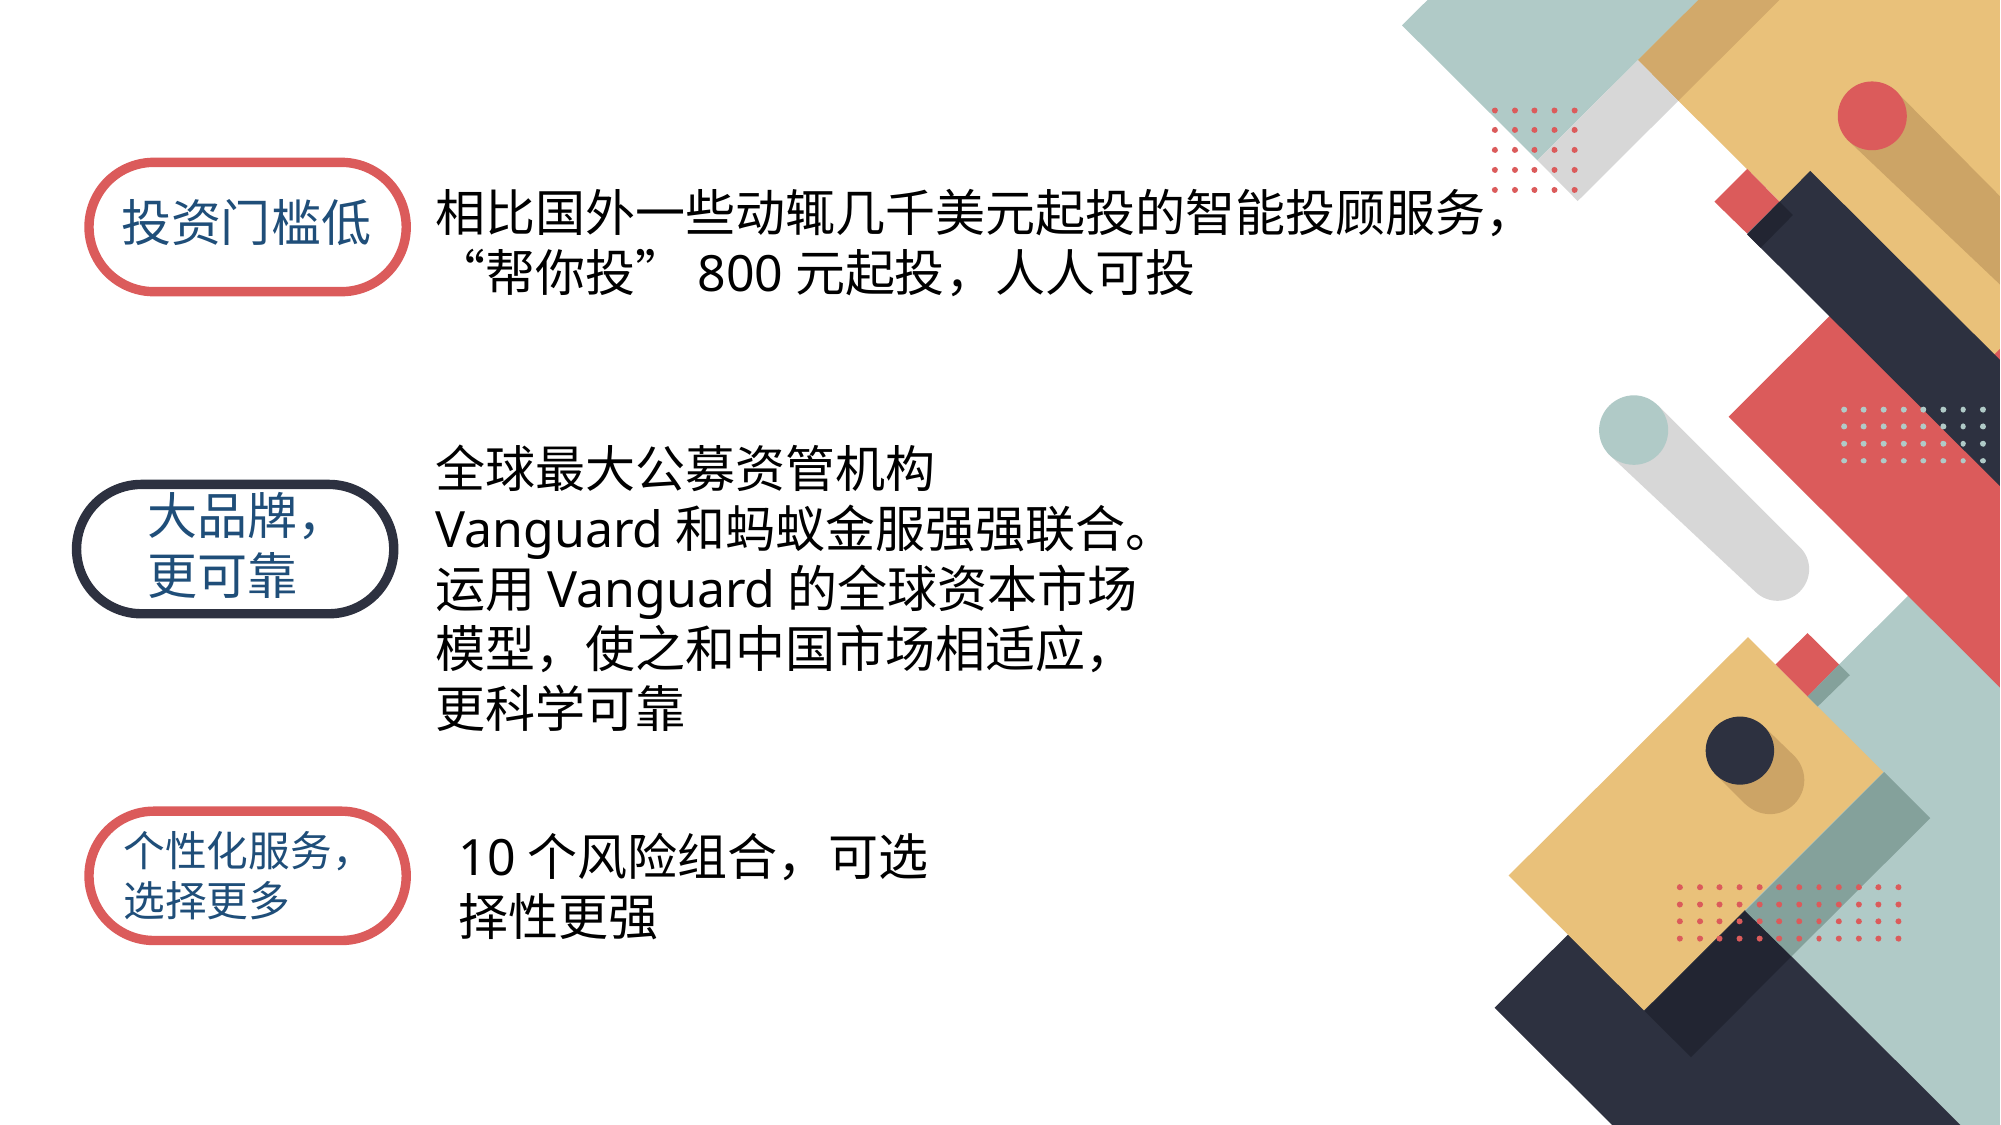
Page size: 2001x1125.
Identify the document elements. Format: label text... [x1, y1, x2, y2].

text_box [393, 835, 407, 916]
text_box 相比国外一些动辄几千美元起投的智能投顾服务，“帮你投”800元起投，人人可投 [420, 174, 1402, 309]
text_box [76, 484, 342, 615]
text_box [122, 933, 373, 942]
text_box 个性化服务，选择更多 [108, 817, 393, 933]
picture [1402, 0, 2000, 1125]
text_box [88, 161, 407, 293]
text_box 投资门槛低 [106, 184, 390, 260]
text_box [88, 829, 108, 923]
text_box 大品牌，更可靠 [132, 477, 394, 613]
text_box 全球最大公募资管机构Vanguard和蚂蚁金服强强联合。运用Vanguard的全球资本市场模型，使之和中国市场相适应，更科学可靠 [420, 429, 1167, 745]
text_box [125, 810, 370, 817]
text_box 10个风险组合，可选择性更强 [444, 817, 954, 953]
